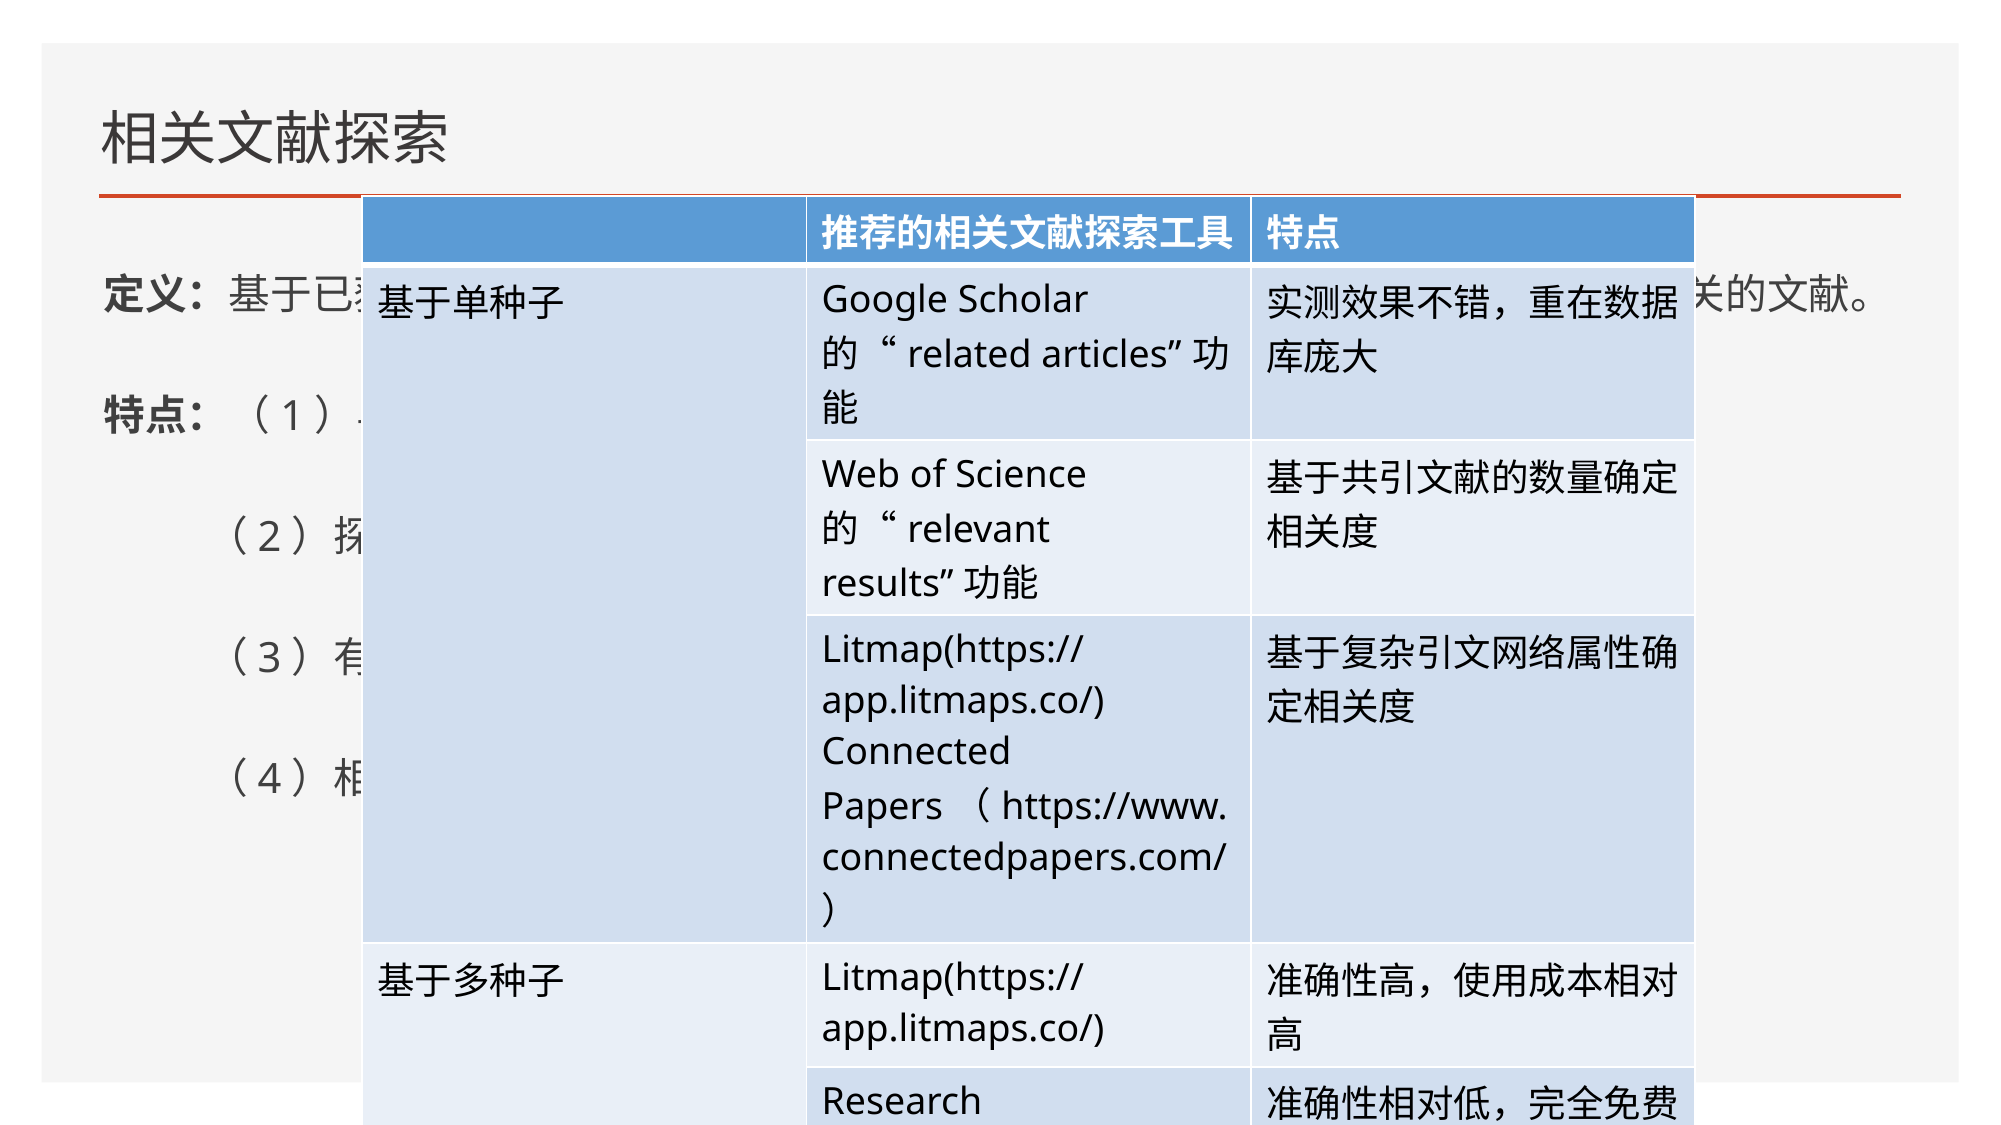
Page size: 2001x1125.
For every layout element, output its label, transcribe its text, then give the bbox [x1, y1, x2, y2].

table_header 特点 [1252, 197, 1694, 262]
table_cell Research Rabbit(https://researchrabbitapp.com) [807, 1068, 1250, 1125]
table_cell 基于多种子 [363, 944, 806, 1125]
table_cell 基于共引文献的数量确定相关度 [1252, 441, 1694, 614]
table_header 推荐的相关文献探索工具 [807, 197, 1250, 262]
table_cell 实测效果不错，重在数据库庞大 [1252, 268, 1694, 439]
table_cell 基于单种子 [363, 268, 806, 942]
table_cell Litmap(https://app.litmaps.co/) [807, 944, 1250, 1066]
list 定义：基于已获取的相关文献，使用搜索工具的“关联/相似文献”功能来获取更多相关的文献。 特点：（1）与AI搜索和检索句搜索的结果互补 （2）探索所积累的知识可以用来不断完善检索句 （3）有助于问出更合适的问题 （4）相对耗时更长 [88, 235, 361, 1066]
table_cell 准确性相对低，完全免费 [1252, 1068, 1694, 1125]
table_header [363, 197, 806, 262]
table_cell Litmap(https://app.litmaps.co/) Connected Papers（https://www.connectedpapers.com/） [807, 616, 1250, 942]
list 定义：基于已获取的相关文献，使用搜索工具的“关联/相似文献”功能来获取更多相关的文献。 特点：（1）与AI搜索和检索句搜索的结果互补 （2）探索所积累的知识可以用来不断完善检索句 （3）有助于问出更合适的问题 （4）相对耗时更长 [1696, 235, 1891, 1066]
table_cell Web of Science的“relevant results”功能 [807, 441, 1250, 614]
table_cell 基于复杂引文网络属性确定相关度 [1252, 616, 1694, 942]
table_cell 准确性高，使用成本相对高 [1252, 944, 1694, 1066]
table_cell Google Scholar的“related articles”功能 [807, 268, 1250, 439]
title 相关文献探索 [85, 73, 1214, 179]
